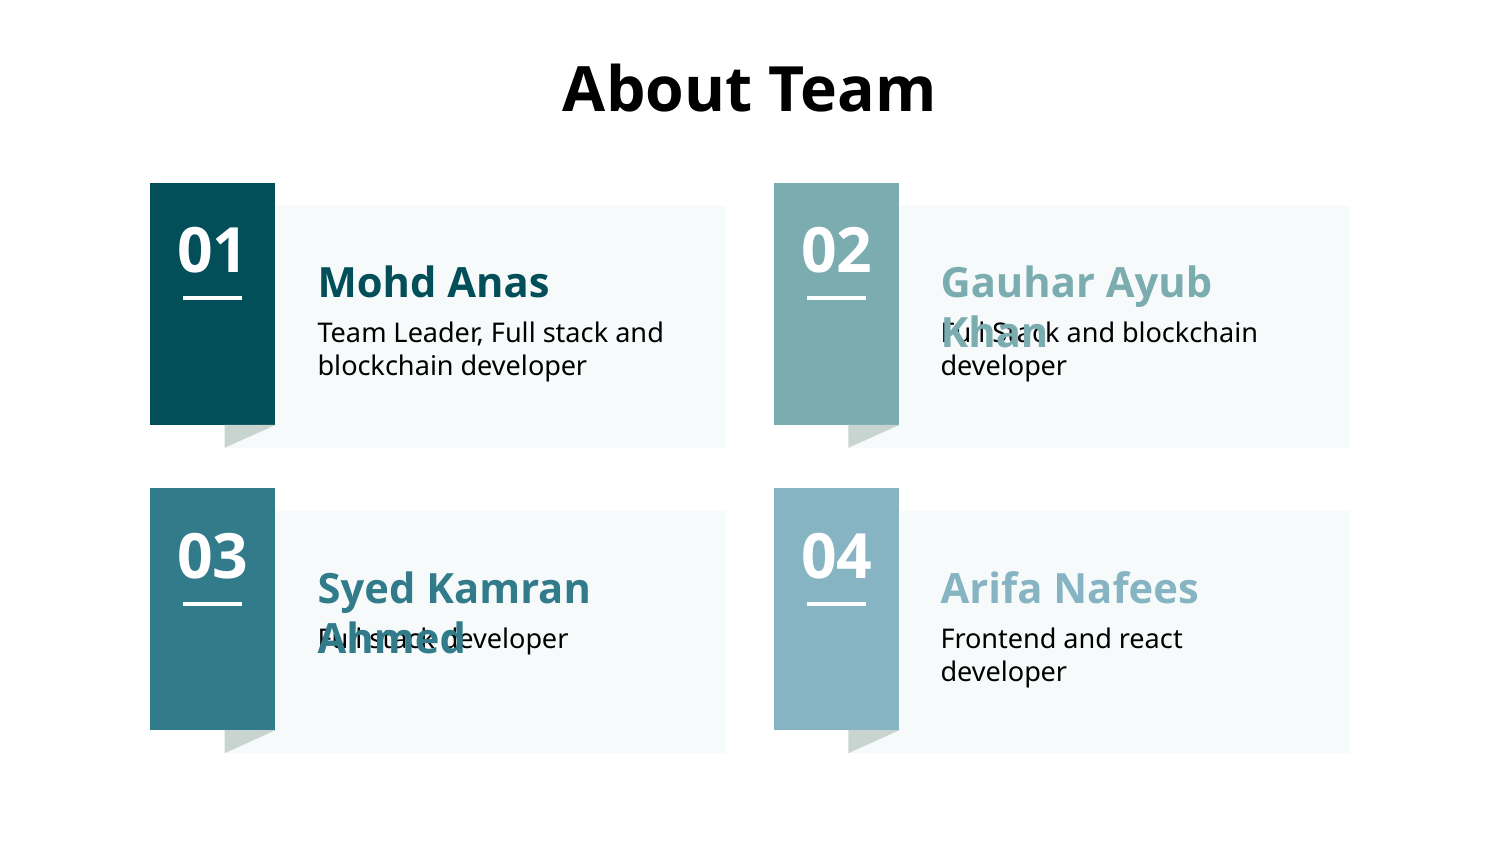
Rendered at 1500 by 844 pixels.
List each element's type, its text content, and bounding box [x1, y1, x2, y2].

title About Team [379, 33, 1121, 136]
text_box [773, 182, 1351, 449]
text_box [149, 182, 727, 449]
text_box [773, 487, 1351, 754]
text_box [149, 487, 727, 754]
